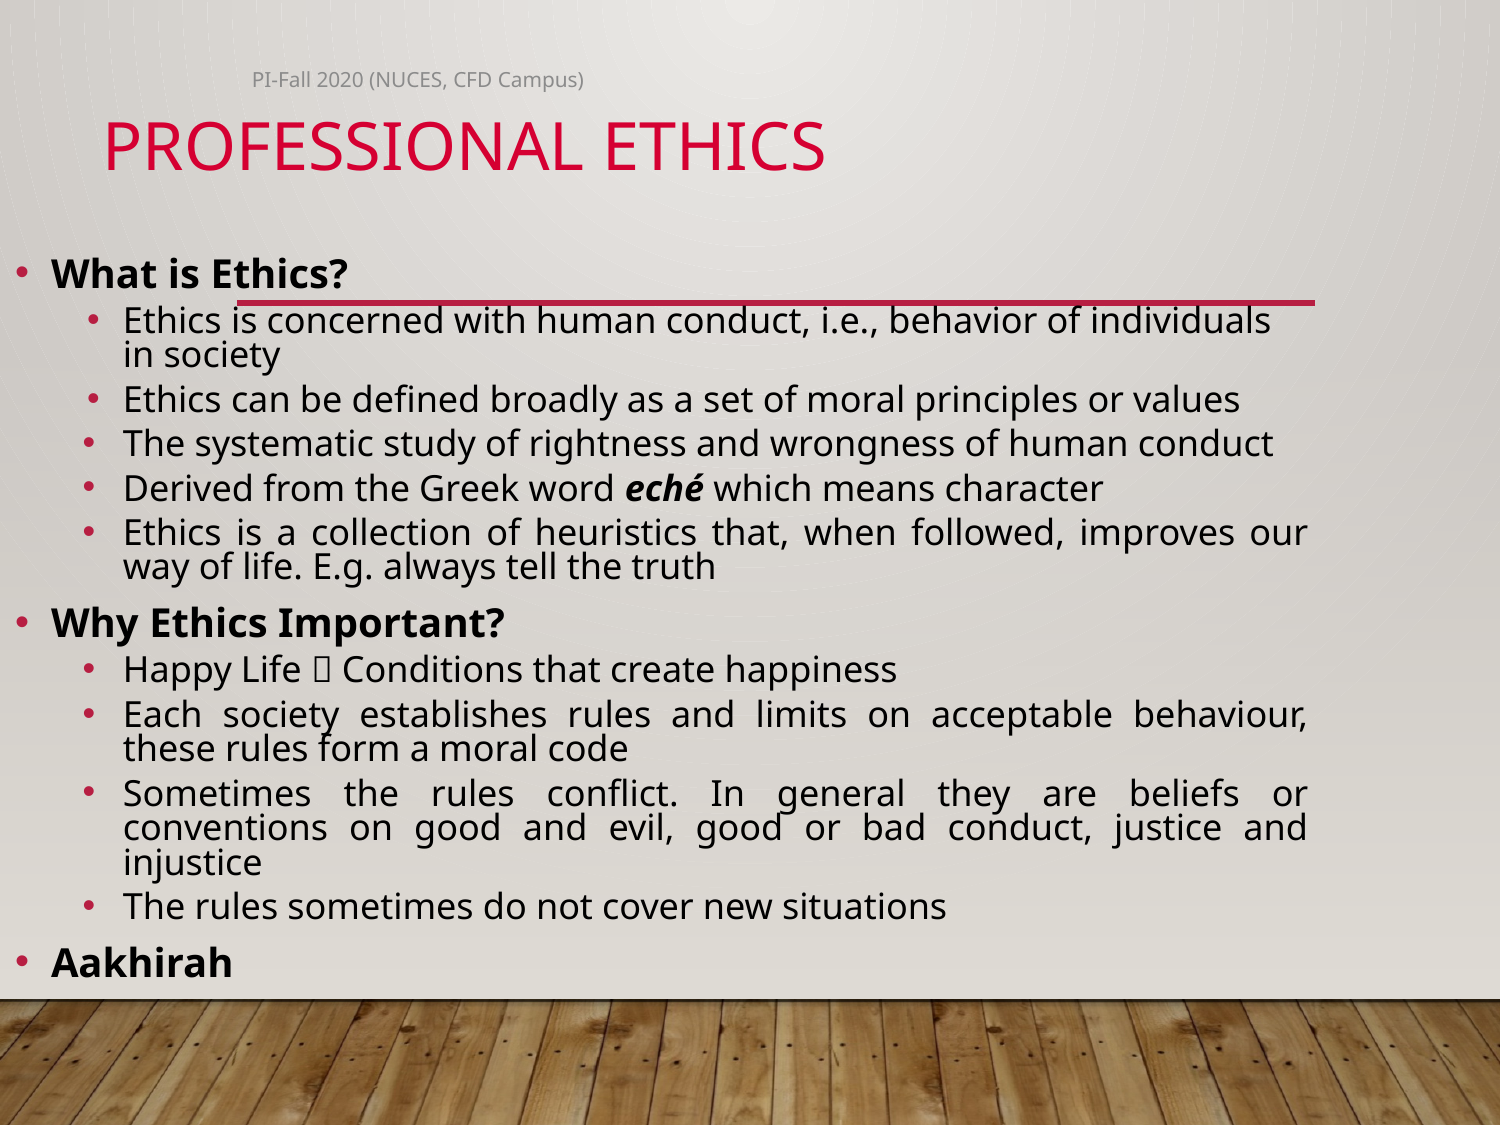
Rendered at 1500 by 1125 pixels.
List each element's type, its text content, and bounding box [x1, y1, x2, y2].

list What is Ethics? Ethics is concerned with human conduct, i.e., behavior of individuals in society Ethics can be defined broadly as a set of moral principles or values The systematic study of rightness and wrongness of human conduct Derived from the Greek word eché which means character Ethics is a collection of heuristics that, when followed, improves our way of life. E.g. always tell the truth Why Ethics Important? Happy Life  Conditions that create happiness Each society establishes rules and limits on acceptable behaviour, these rules form a moral code Sometimes the rules conflict. In general they are beliefs or conventions on good and evil, good or bad conduct, justice and injustice The rules sometimes do not cover new situations Aakhirah [0, 249, 1325, 1007]
picture [0, 999, 1500, 1125]
footer PI-Fall 2020 (NUCES, CFD Campus) [236, 54, 899, 105]
title Professional Ethics [87, 104, 1363, 233]
